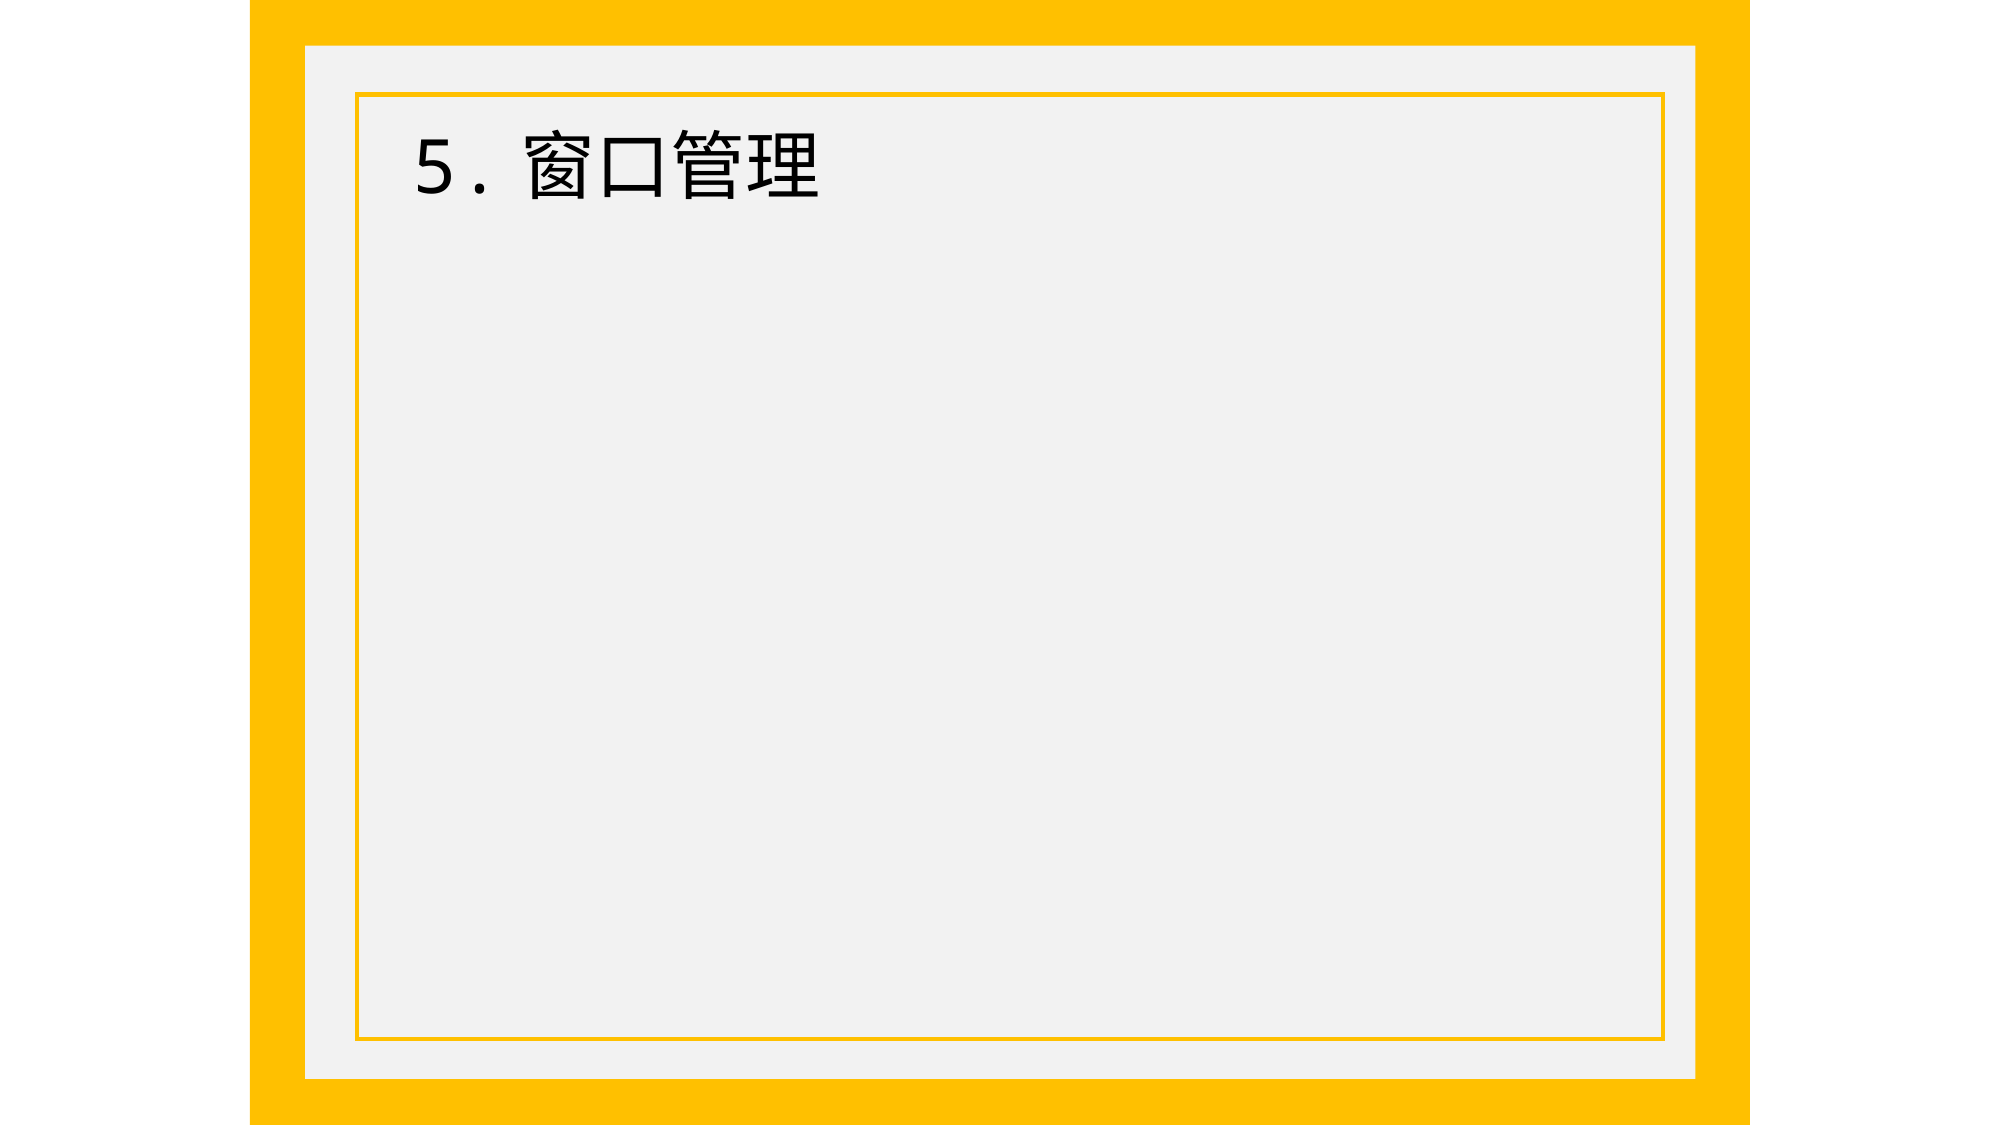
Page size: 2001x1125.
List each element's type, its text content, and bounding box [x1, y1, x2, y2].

text_box [304, 45, 1696, 1080]
text_box [356, 93, 1664, 1040]
text_box 5.窗口管理 [397, 111, 1402, 216]
text_box [249, 0, 1751, 1125]
